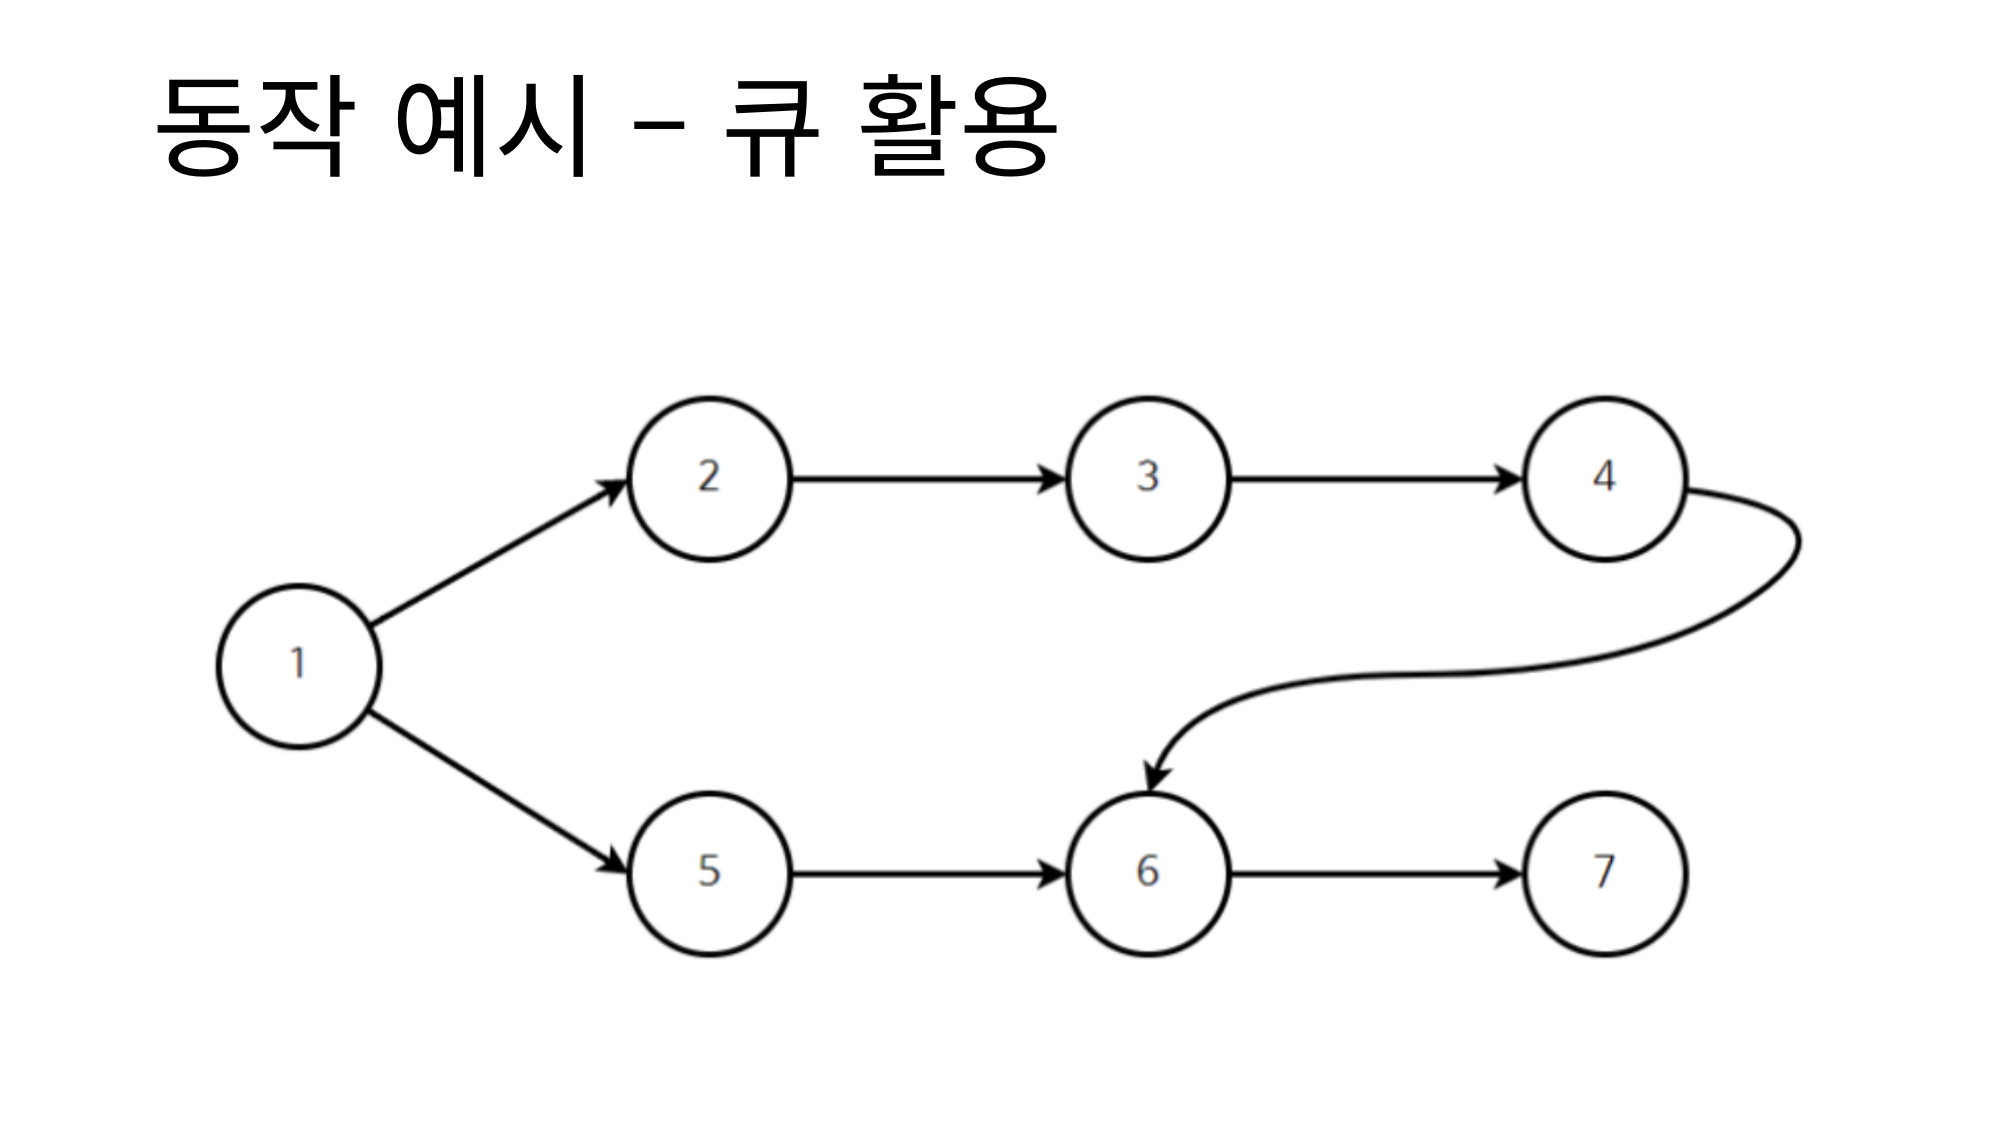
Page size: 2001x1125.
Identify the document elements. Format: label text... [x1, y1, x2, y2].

title 동작 예시 – 큐 활용 [137, 47, 1863, 201]
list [137, 337, 1863, 1002]
